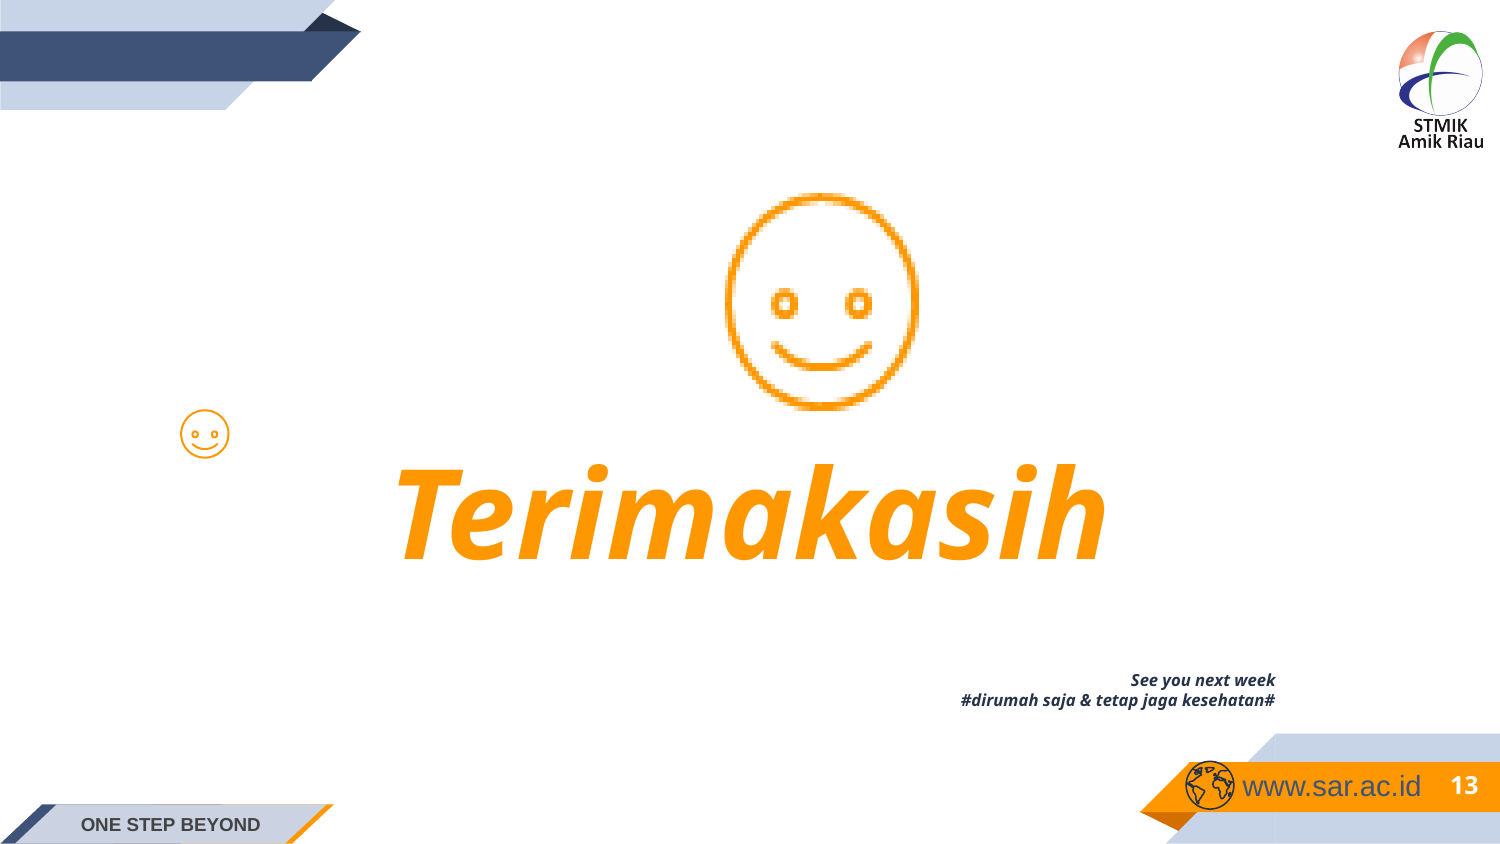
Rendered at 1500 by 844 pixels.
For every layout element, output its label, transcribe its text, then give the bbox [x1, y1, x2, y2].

subtitle See you next week #dirumah saja & tetap jaga kesehatan# [209, 529, 1291, 750]
title Terimakasih [209, 414, 1291, 529]
picture [1398, 31, 1483, 148]
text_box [180, 410, 229, 458]
slide_number 13 [1249, 760, 1494, 813]
picture [724, 193, 919, 411]
